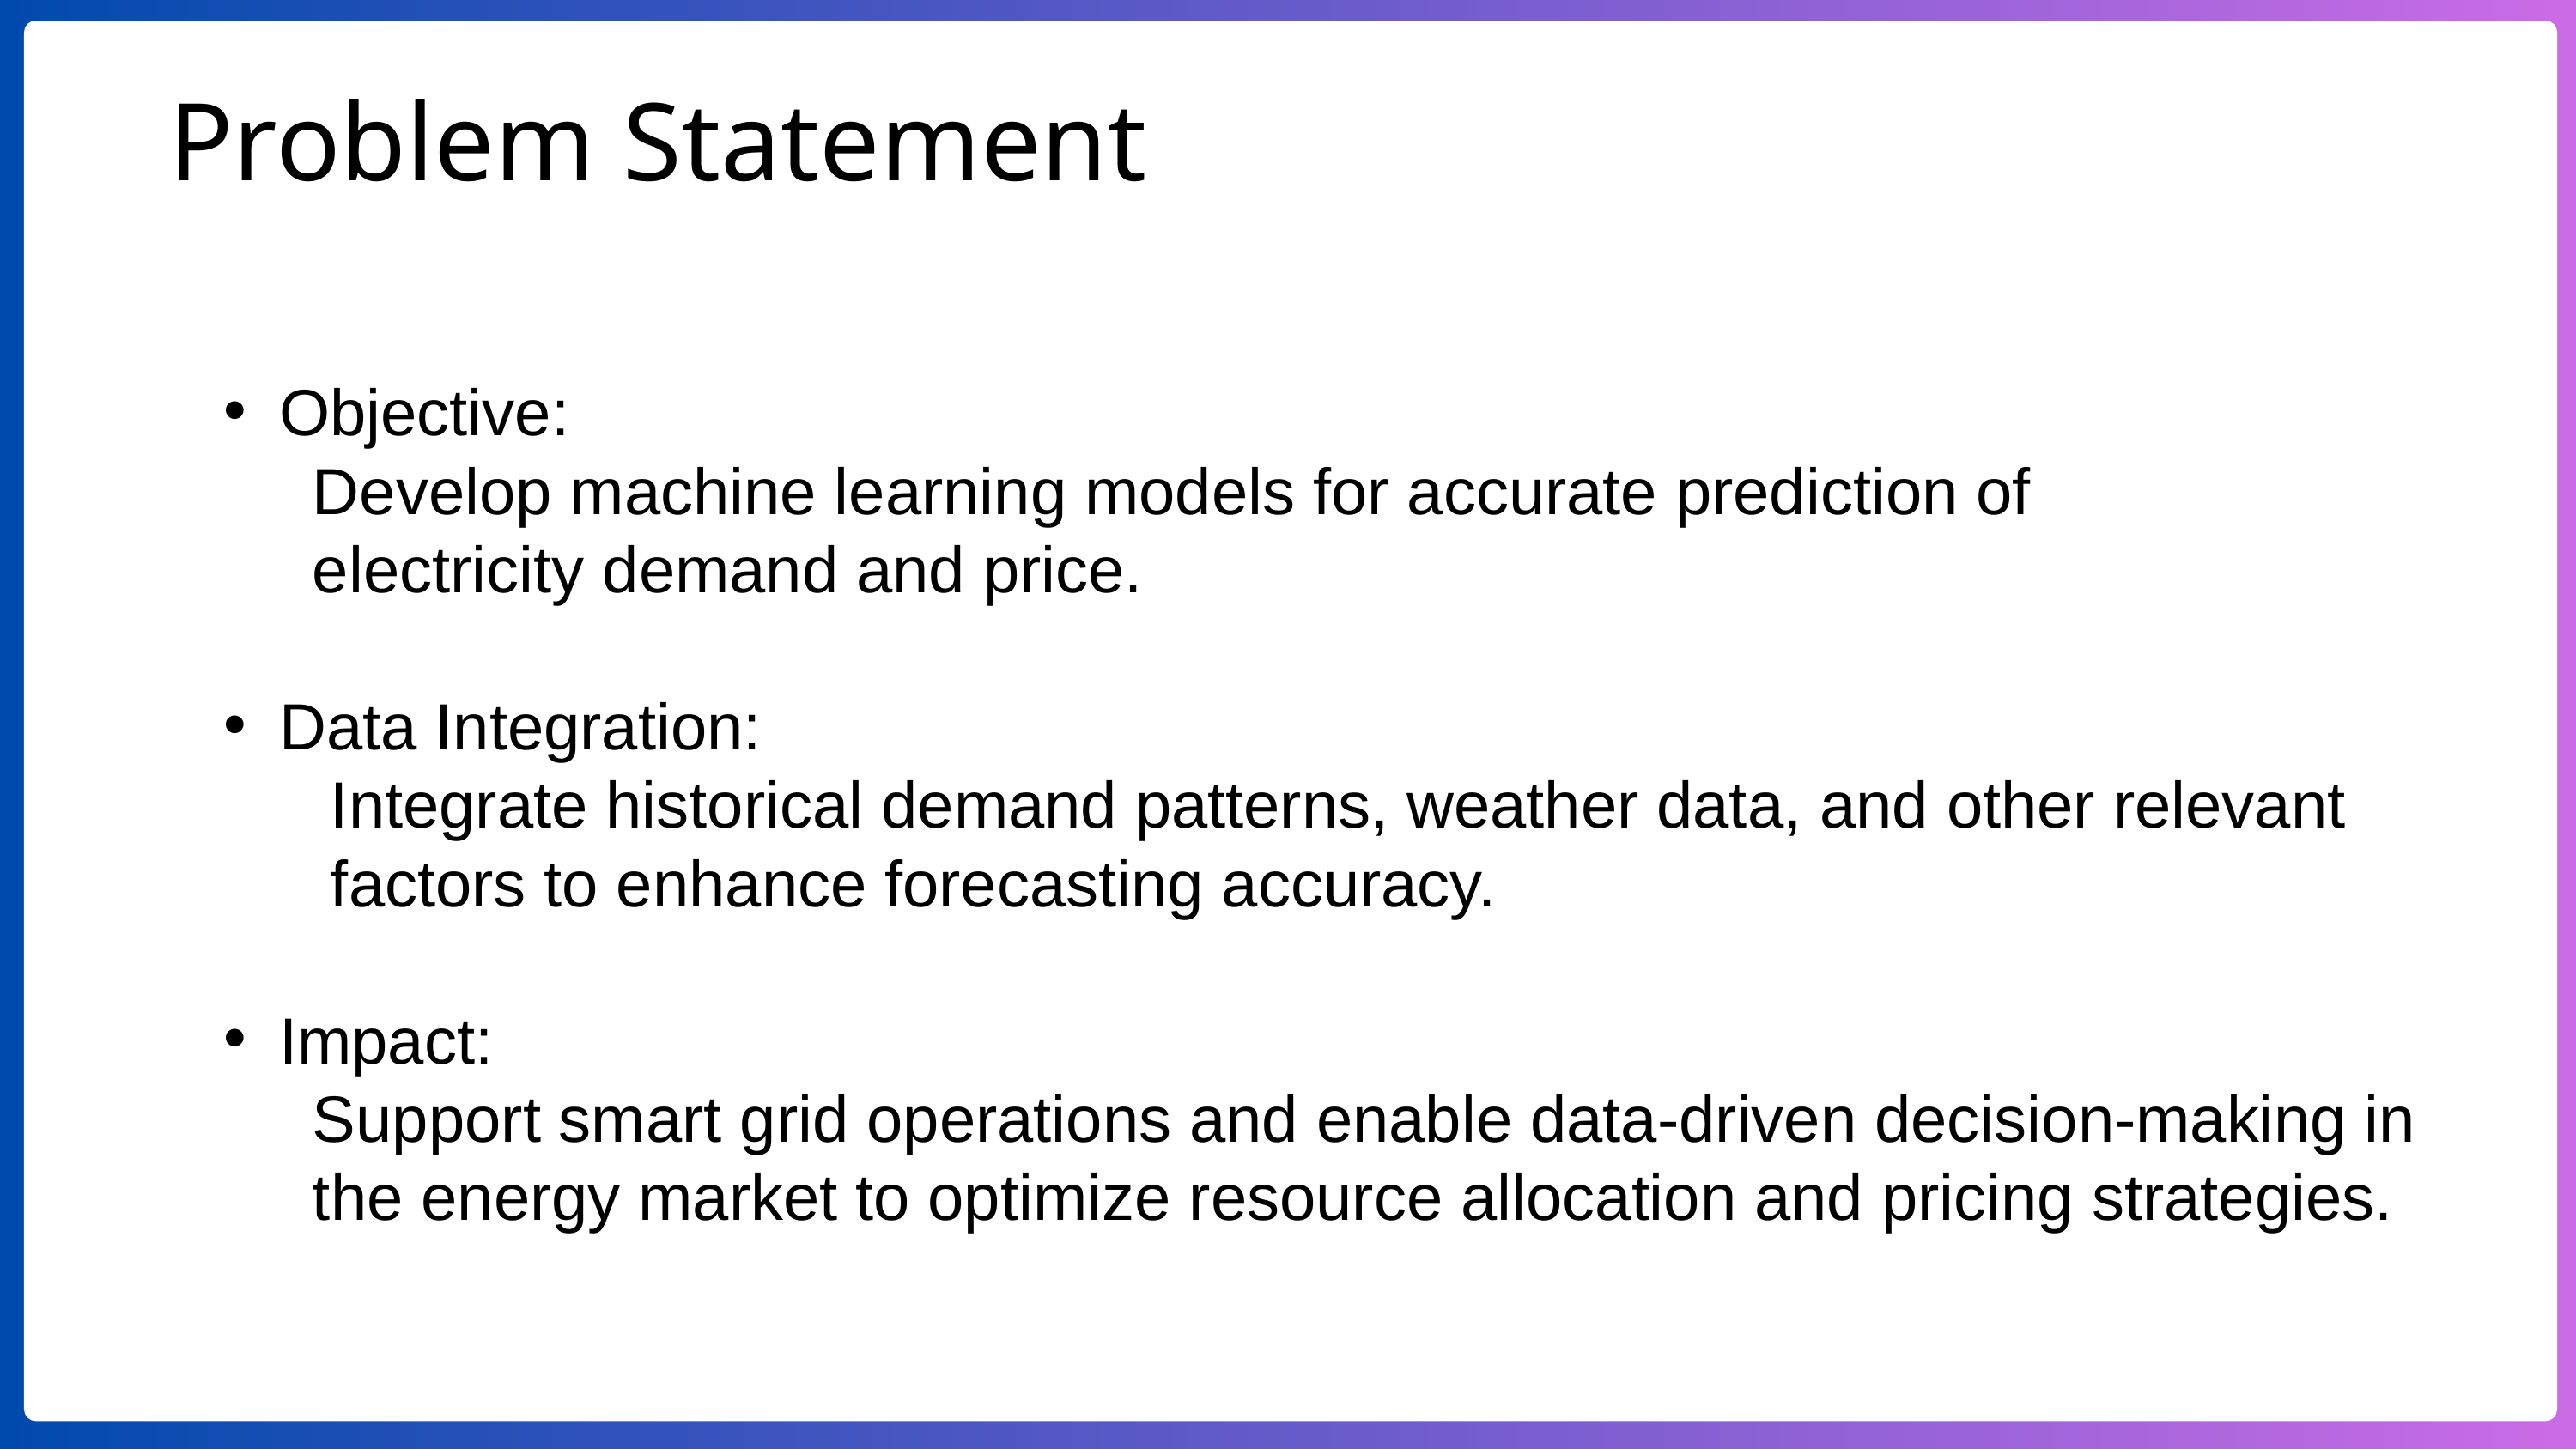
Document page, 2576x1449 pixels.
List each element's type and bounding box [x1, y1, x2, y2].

text_box [39, 47, 2528, 1394]
text_box [23, 20, 2558, 1422]
